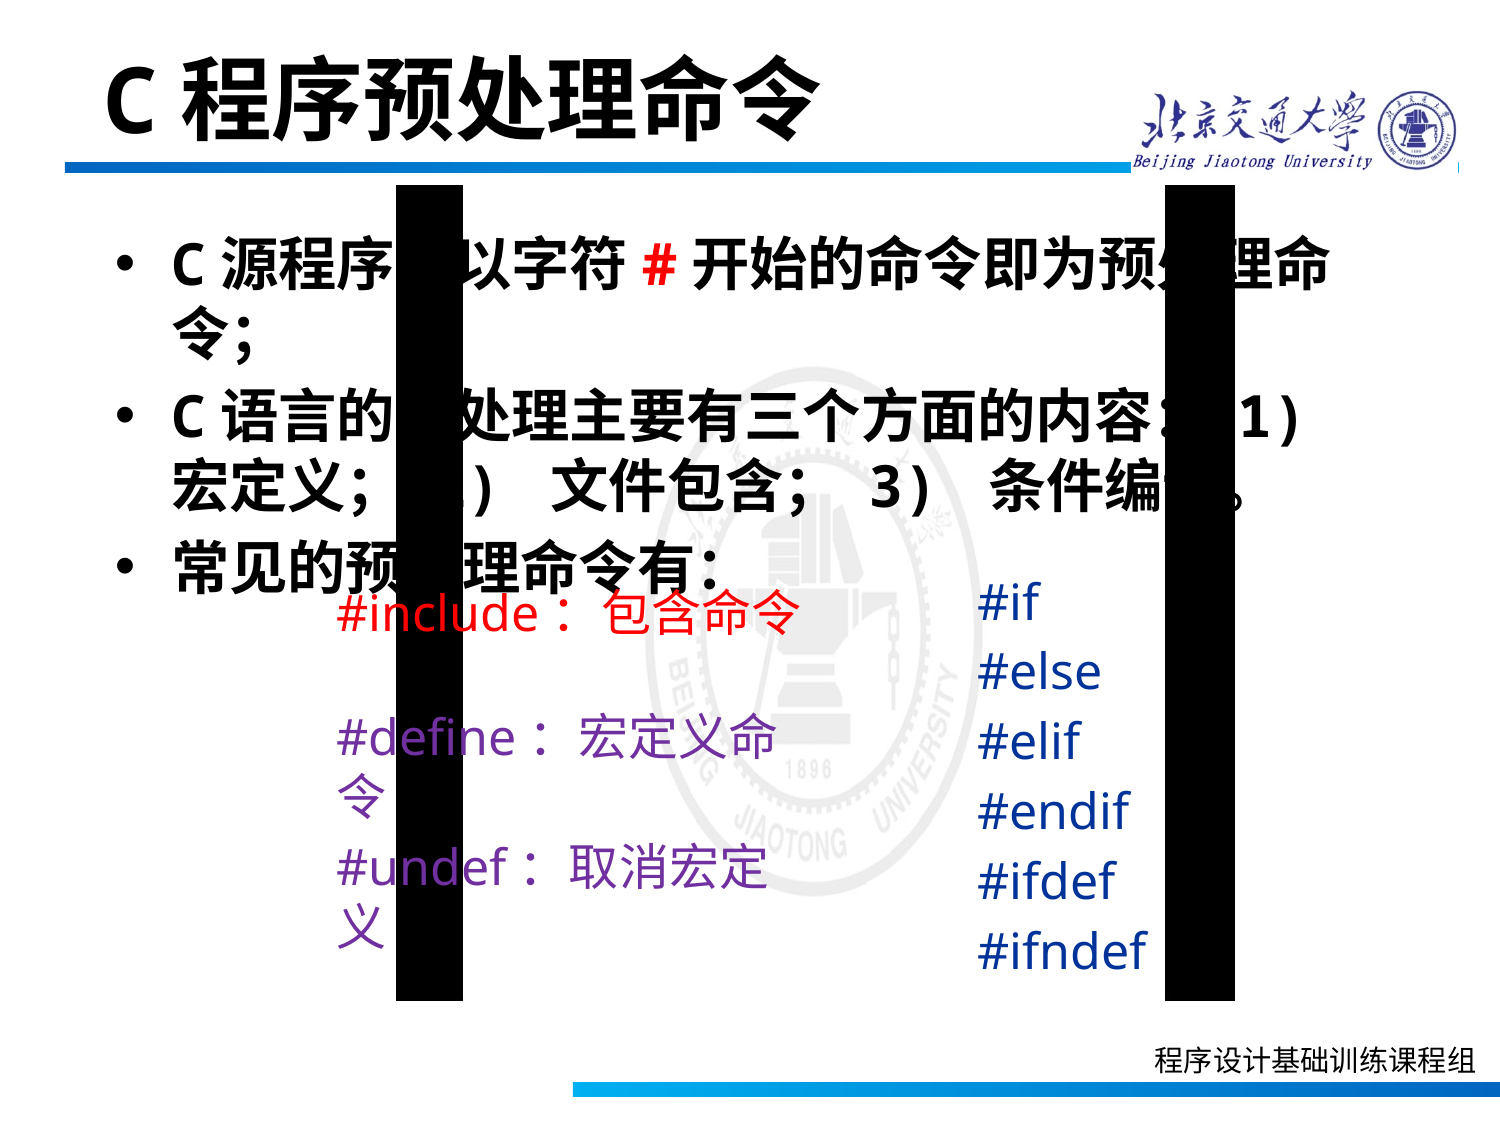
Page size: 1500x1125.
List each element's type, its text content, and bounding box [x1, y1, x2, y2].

text_box #define：宏定义命令 #undef：取消宏定义 [321, 697, 833, 963]
text_box C源程序中以字符#开始的命令即为预处理命令； C语言的预处理主要有三个方面的内容： 1) 宏定义； 2) 文件包含； 3) 条件编译。 常见的预处理命令有： [100, 220, 1400, 551]
text_box 程序设计基础训练课程组 [1139, 1034, 1495, 1085]
text_box C程序预处理命令 [88, 34, 975, 160]
picture [1131, 83, 1458, 173]
text_box #if #else #elif #endif #ifdef #ifndef [962, 562, 1202, 988]
text_box #include：包含命令 [321, 574, 833, 649]
